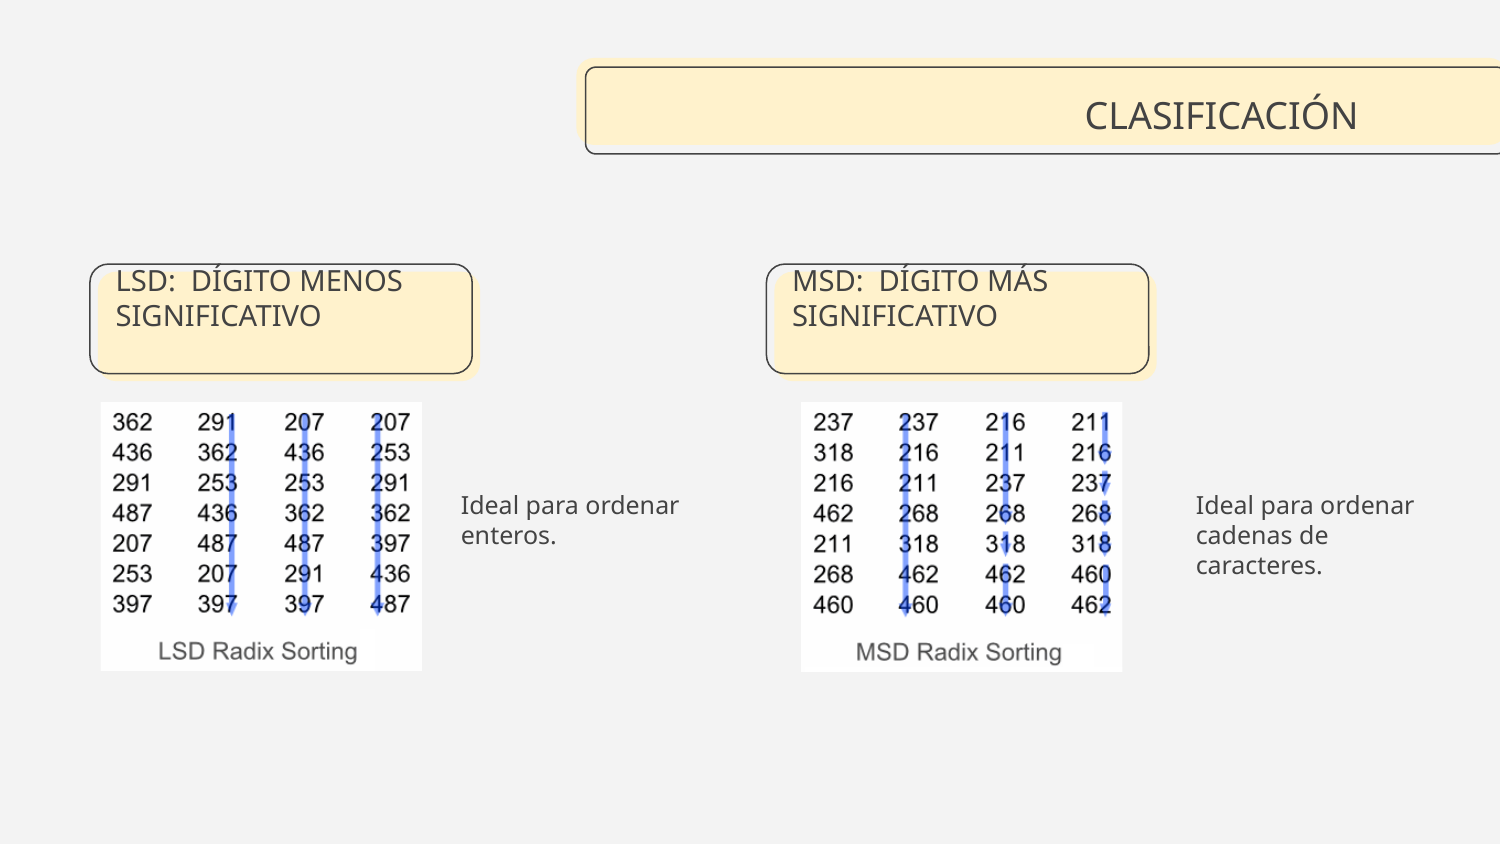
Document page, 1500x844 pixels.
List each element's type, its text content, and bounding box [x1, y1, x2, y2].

picture [800, 402, 1123, 672]
title CLASIFICACIÓN [849, 75, 1374, 154]
picture [100, 402, 423, 672]
subtitle Ideal para ordenar cadenas de caracteres. [1180, 474, 1478, 568]
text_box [89, 263, 481, 382]
subtitle Ideal para ordenar enteros. [445, 474, 743, 568]
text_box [766, 263, 1157, 382]
